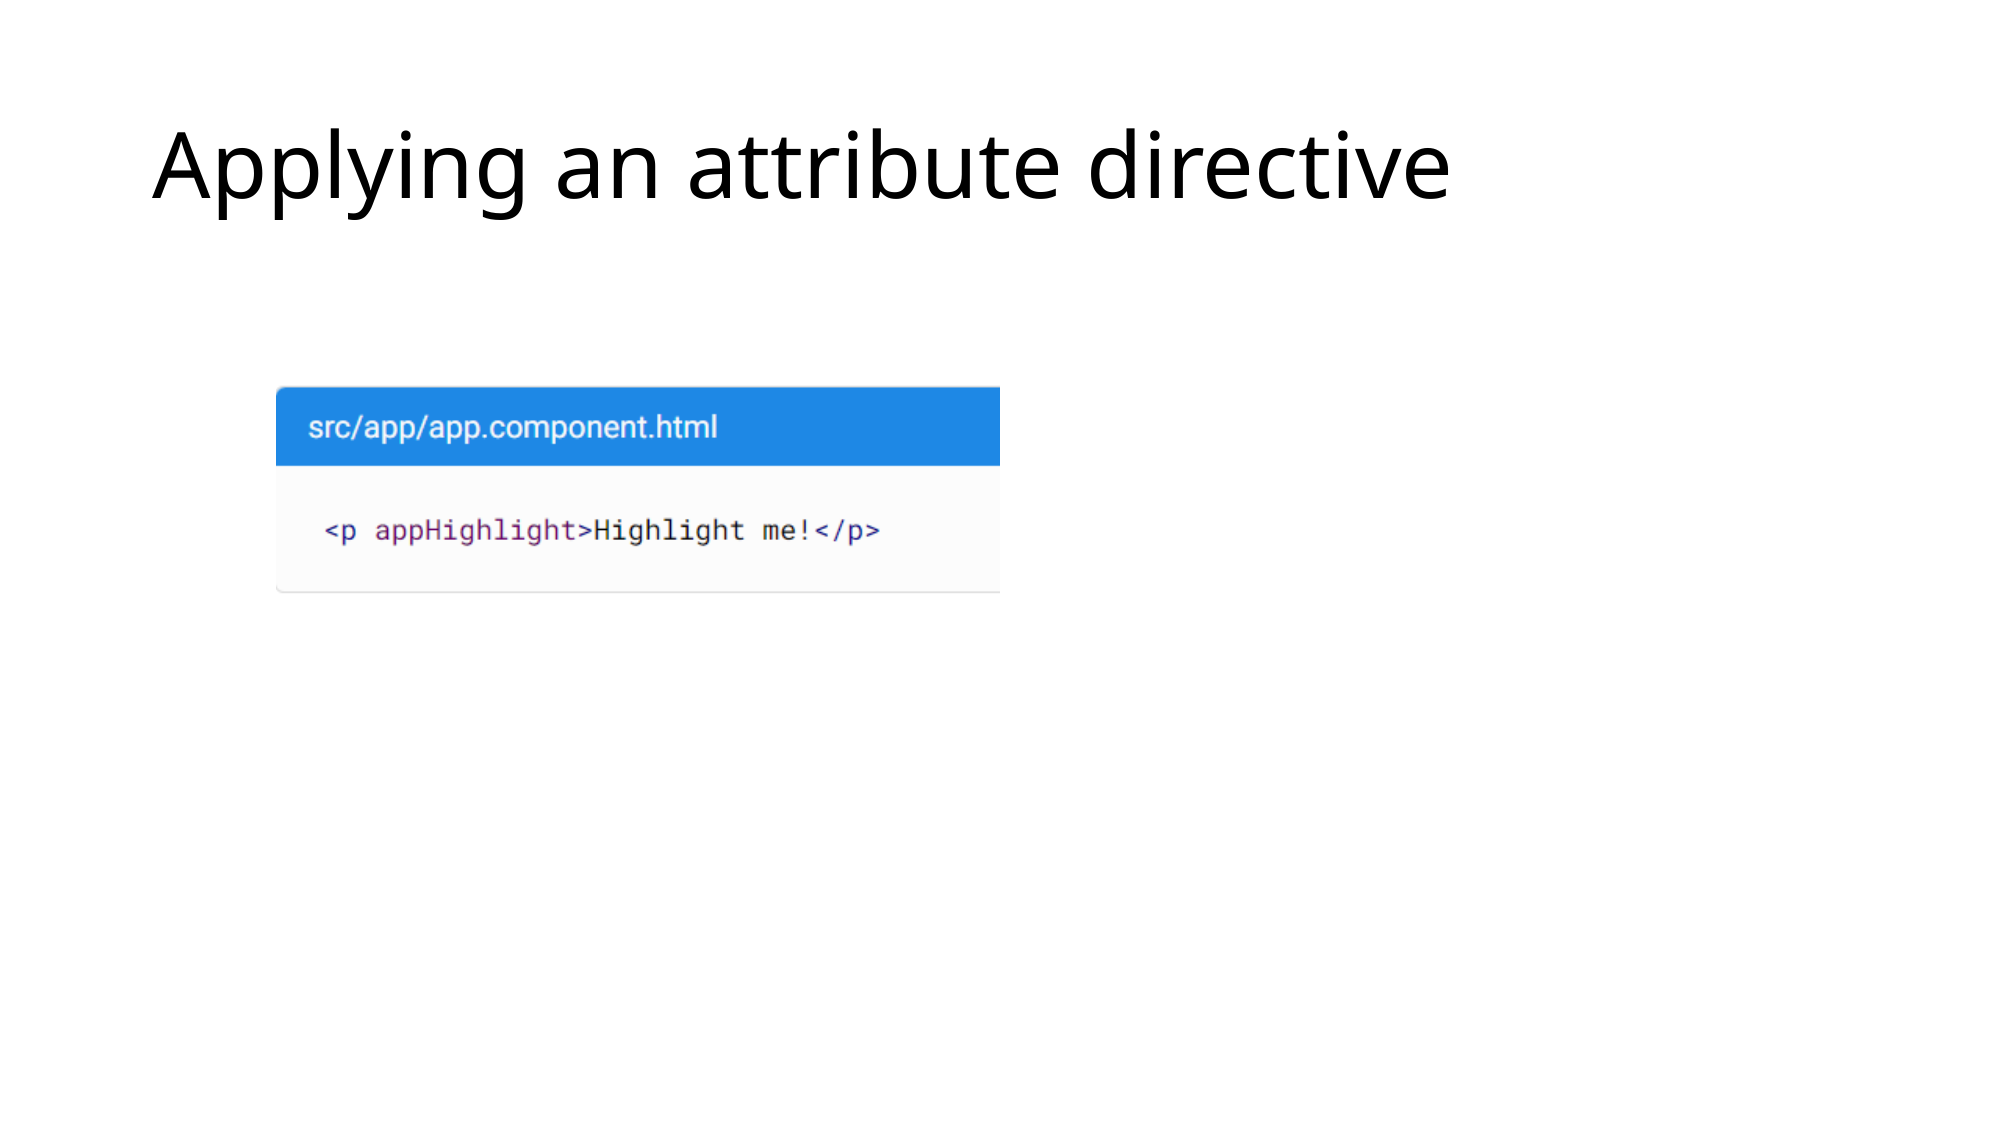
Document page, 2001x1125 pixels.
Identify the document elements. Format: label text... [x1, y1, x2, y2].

picture [276, 372, 1000, 609]
title Applying an attribute directive [137, 59, 1863, 278]
